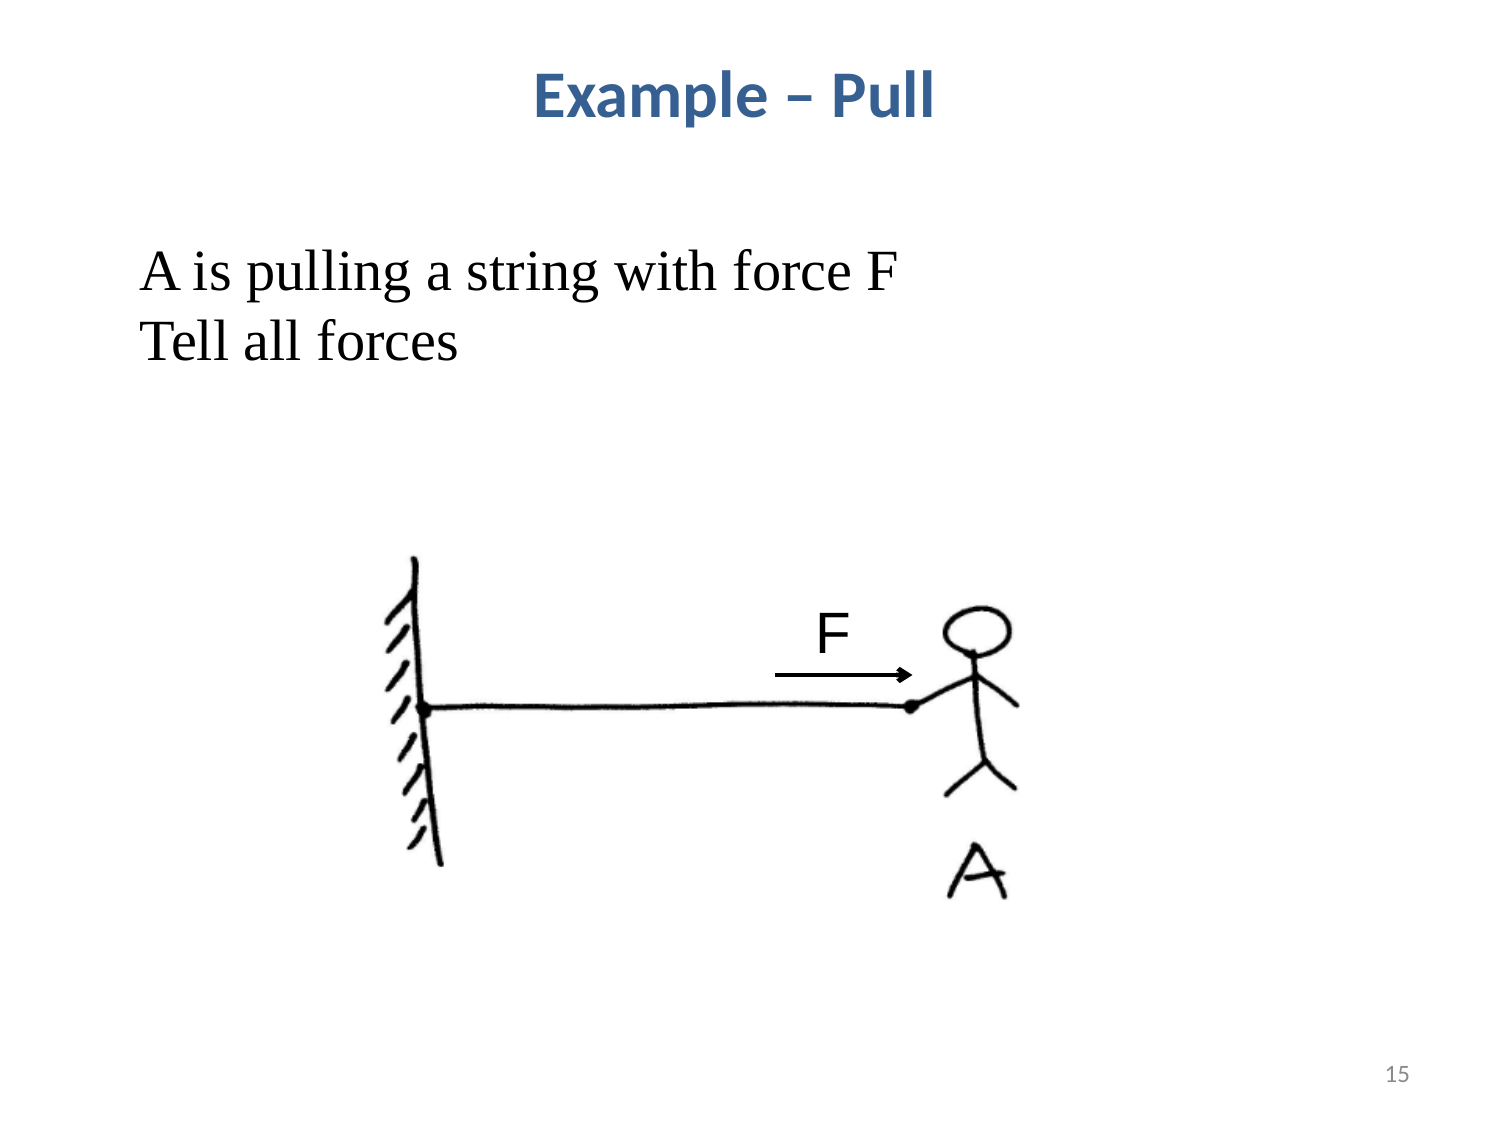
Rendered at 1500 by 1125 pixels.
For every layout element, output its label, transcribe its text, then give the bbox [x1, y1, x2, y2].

title Example – Pull [74, 44, 1426, 138]
text_box A is pulling a string with force F Tell all forces [125, 224, 1000, 380]
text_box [774, 587, 913, 676]
picture [358, 524, 1087, 948]
slide_number 15 [1074, 1042, 1425, 1103]
